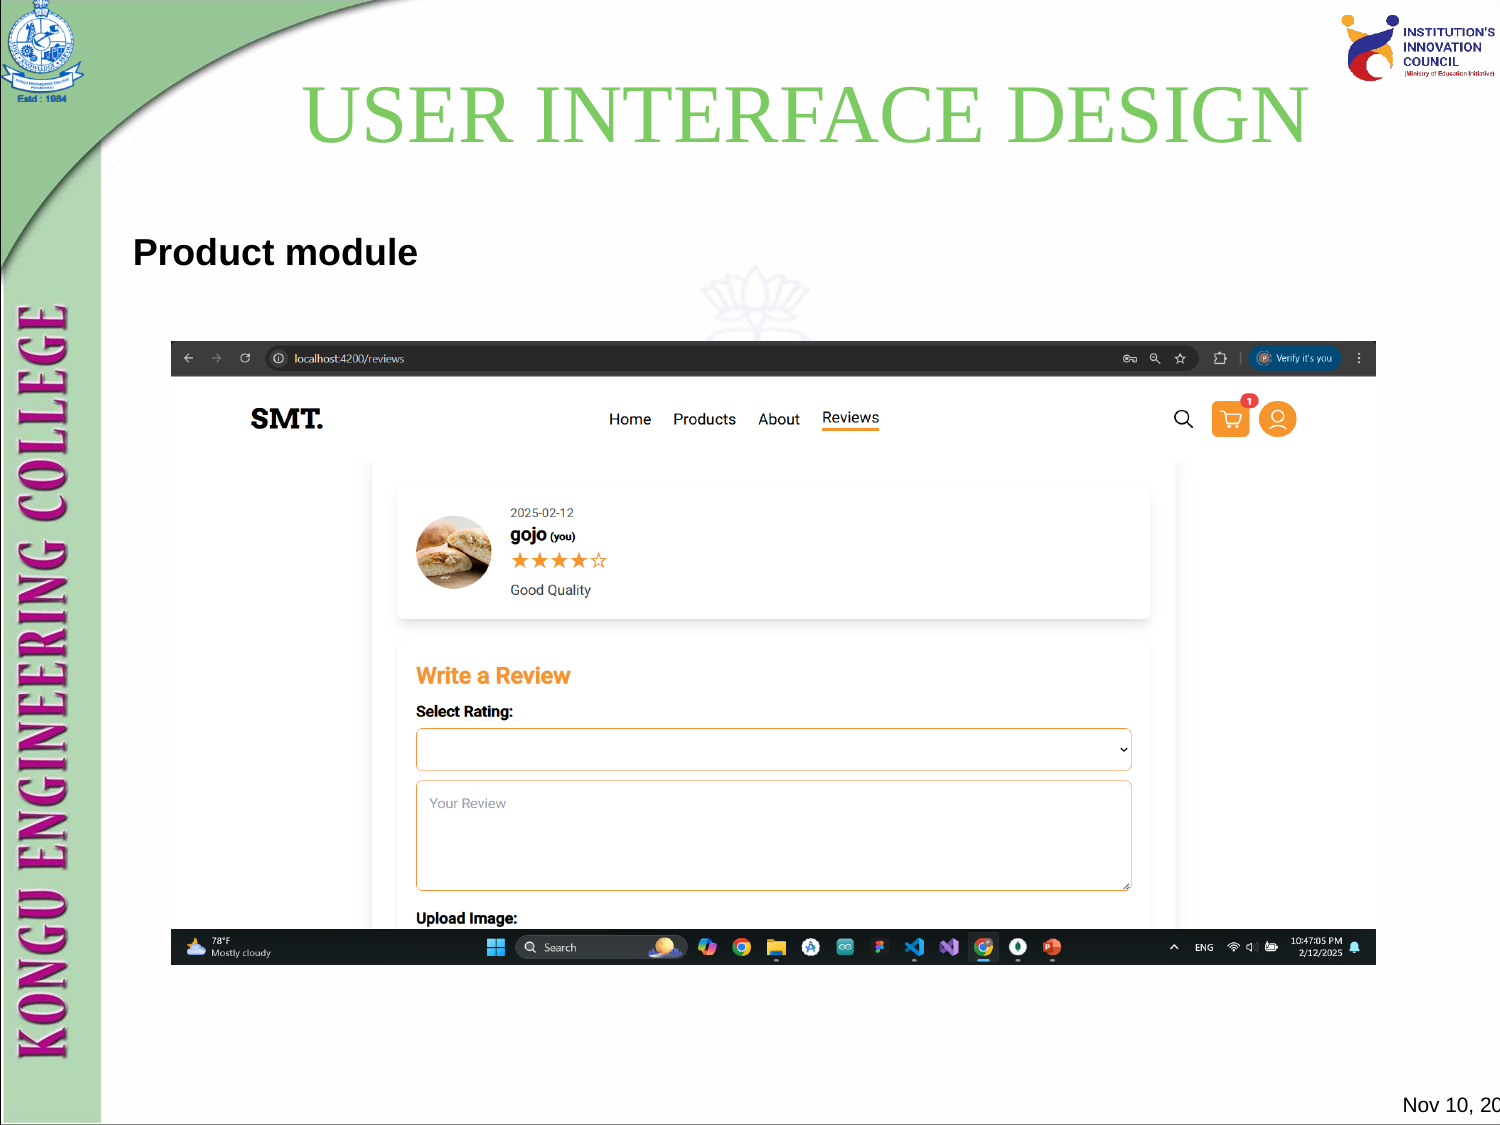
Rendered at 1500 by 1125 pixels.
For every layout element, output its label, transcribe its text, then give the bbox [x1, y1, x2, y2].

text_box Product module [117, 220, 1376, 281]
text_box 13-Feb-25 [1387, 1084, 1500, 1125]
title USER INTERFACE DESIGN [120, 0, 1472, 160]
picture [0, 0, 1500, 1125]
